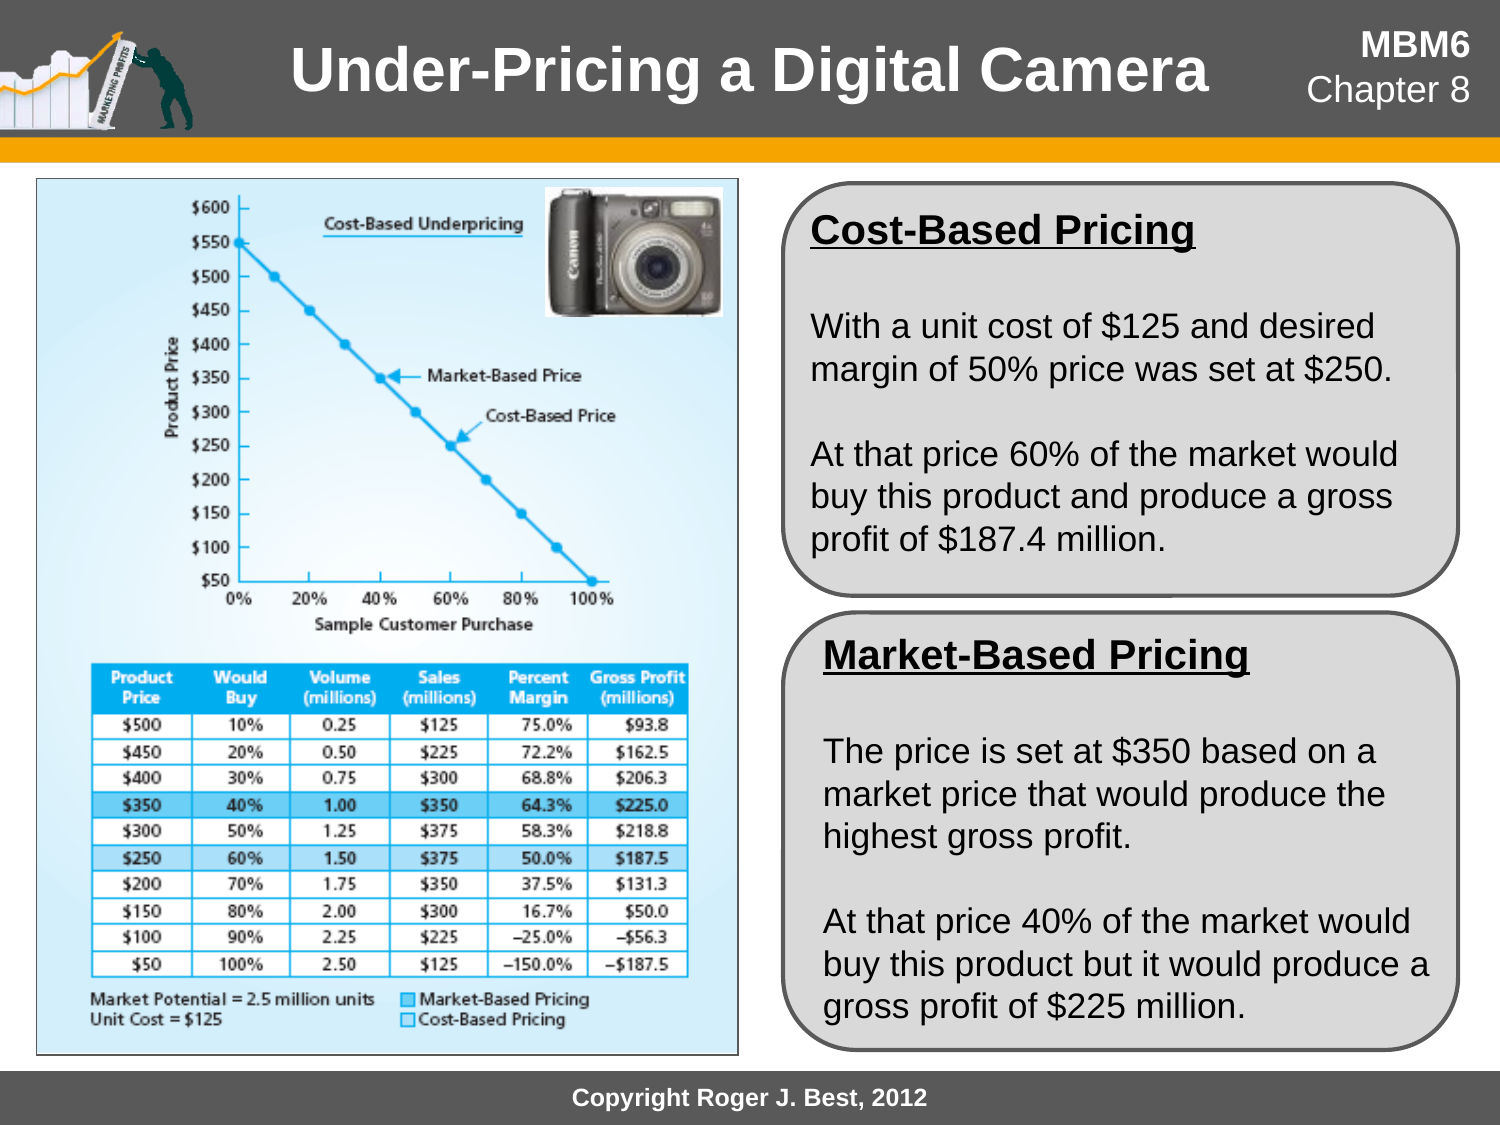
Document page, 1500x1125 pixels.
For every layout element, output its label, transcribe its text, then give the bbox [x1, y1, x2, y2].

picture [0, 21, 214, 136]
text_box [819, 610, 1422, 620]
text_box Cost-Based Pricing With a unit cost of $125 and desired margin of 50% price was set at $250. At that price 60% of the market would buy this product and produce a gross profit of $187.4 million. [795, 195, 1446, 566]
text_box [781, 209, 1461, 598]
text_box Market-Based Pricing The price is set at $350 based on a market price that would produce the highest gross profit. At that price 40% of the market would buy this product but it would produce a gross profit of $225 million. [808, 620, 1459, 1034]
text_box [0, 135, 1500, 164]
text_box [809, 181, 1432, 195]
text_box [0, 0, 1500, 135]
text_box Copyright Roger J. Best, 2012 [543, 1074, 957, 1120]
text_box [0, 1069, 1500, 1125]
text_box Under-Pricing a Digital Camera [214, 21, 1319, 112]
text_box MBM6 Chapter 8 [1259, 12, 1486, 118]
text_box [780, 627, 1434, 1053]
picture [37, 179, 738, 1055]
